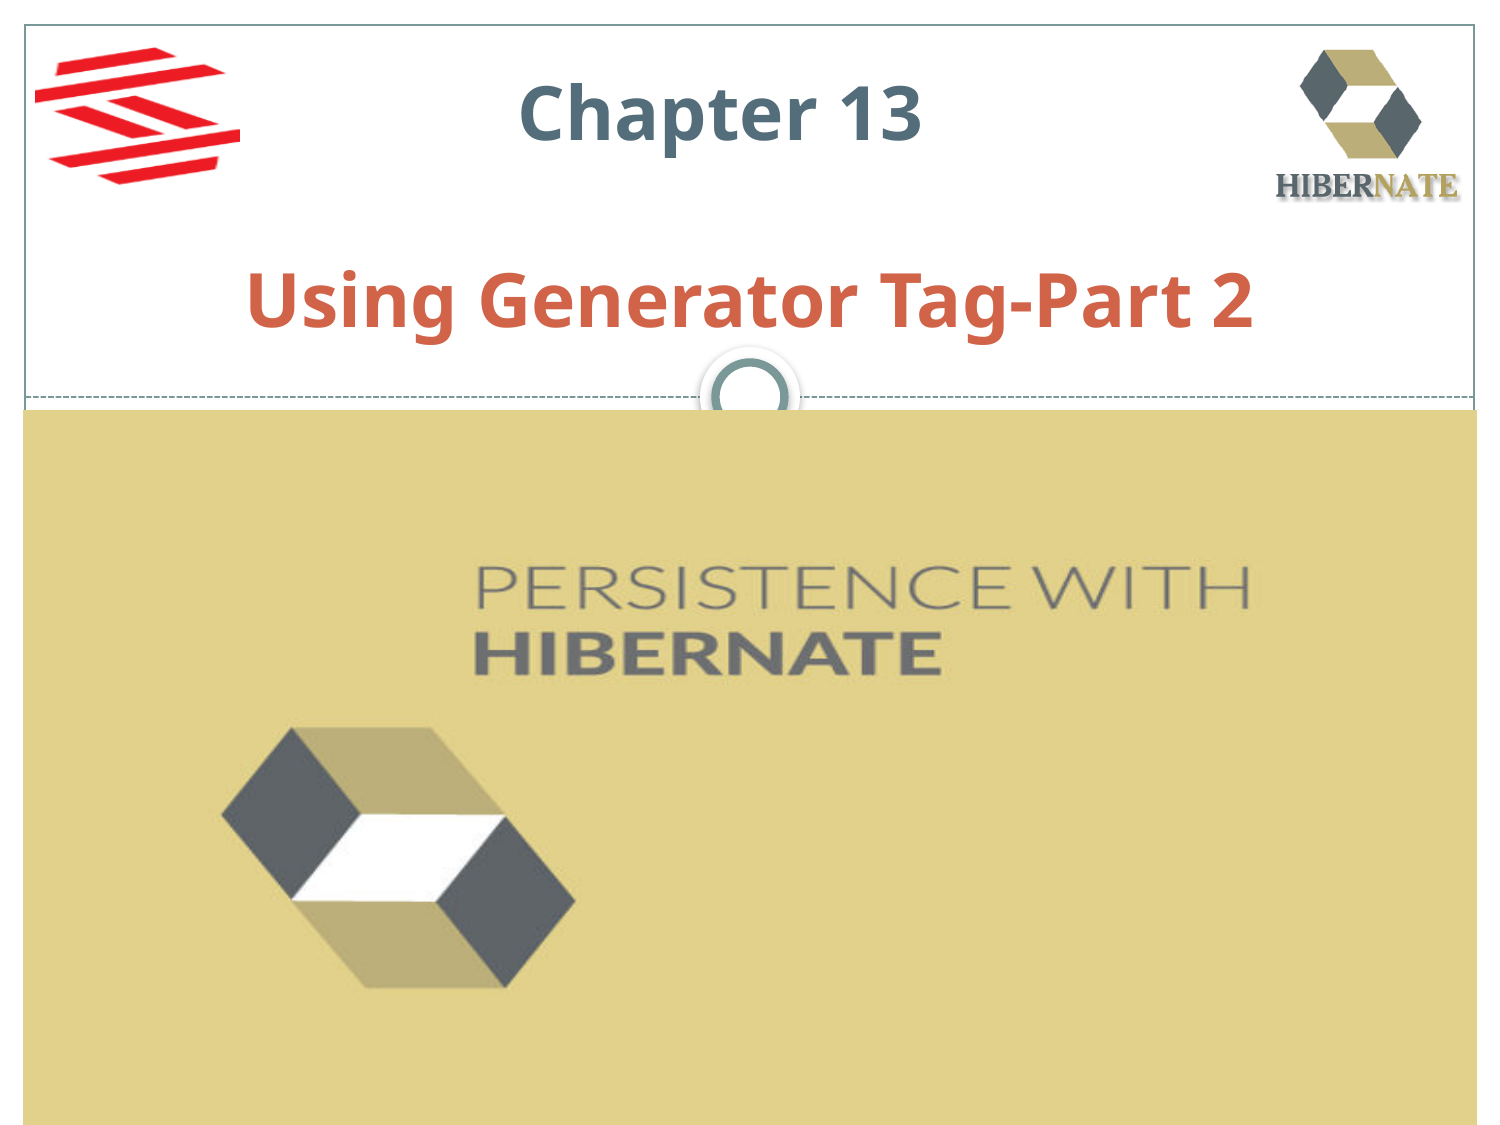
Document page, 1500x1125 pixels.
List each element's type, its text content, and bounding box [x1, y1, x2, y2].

picture [23, 410, 1477, 1125]
text_box Chapter 13 [246, 58, 1243, 164]
picture [34, 46, 240, 192]
picture [1275, 48, 1463, 203]
title Using Generator Tag-Part 2 [112, 62, 1388, 350]
